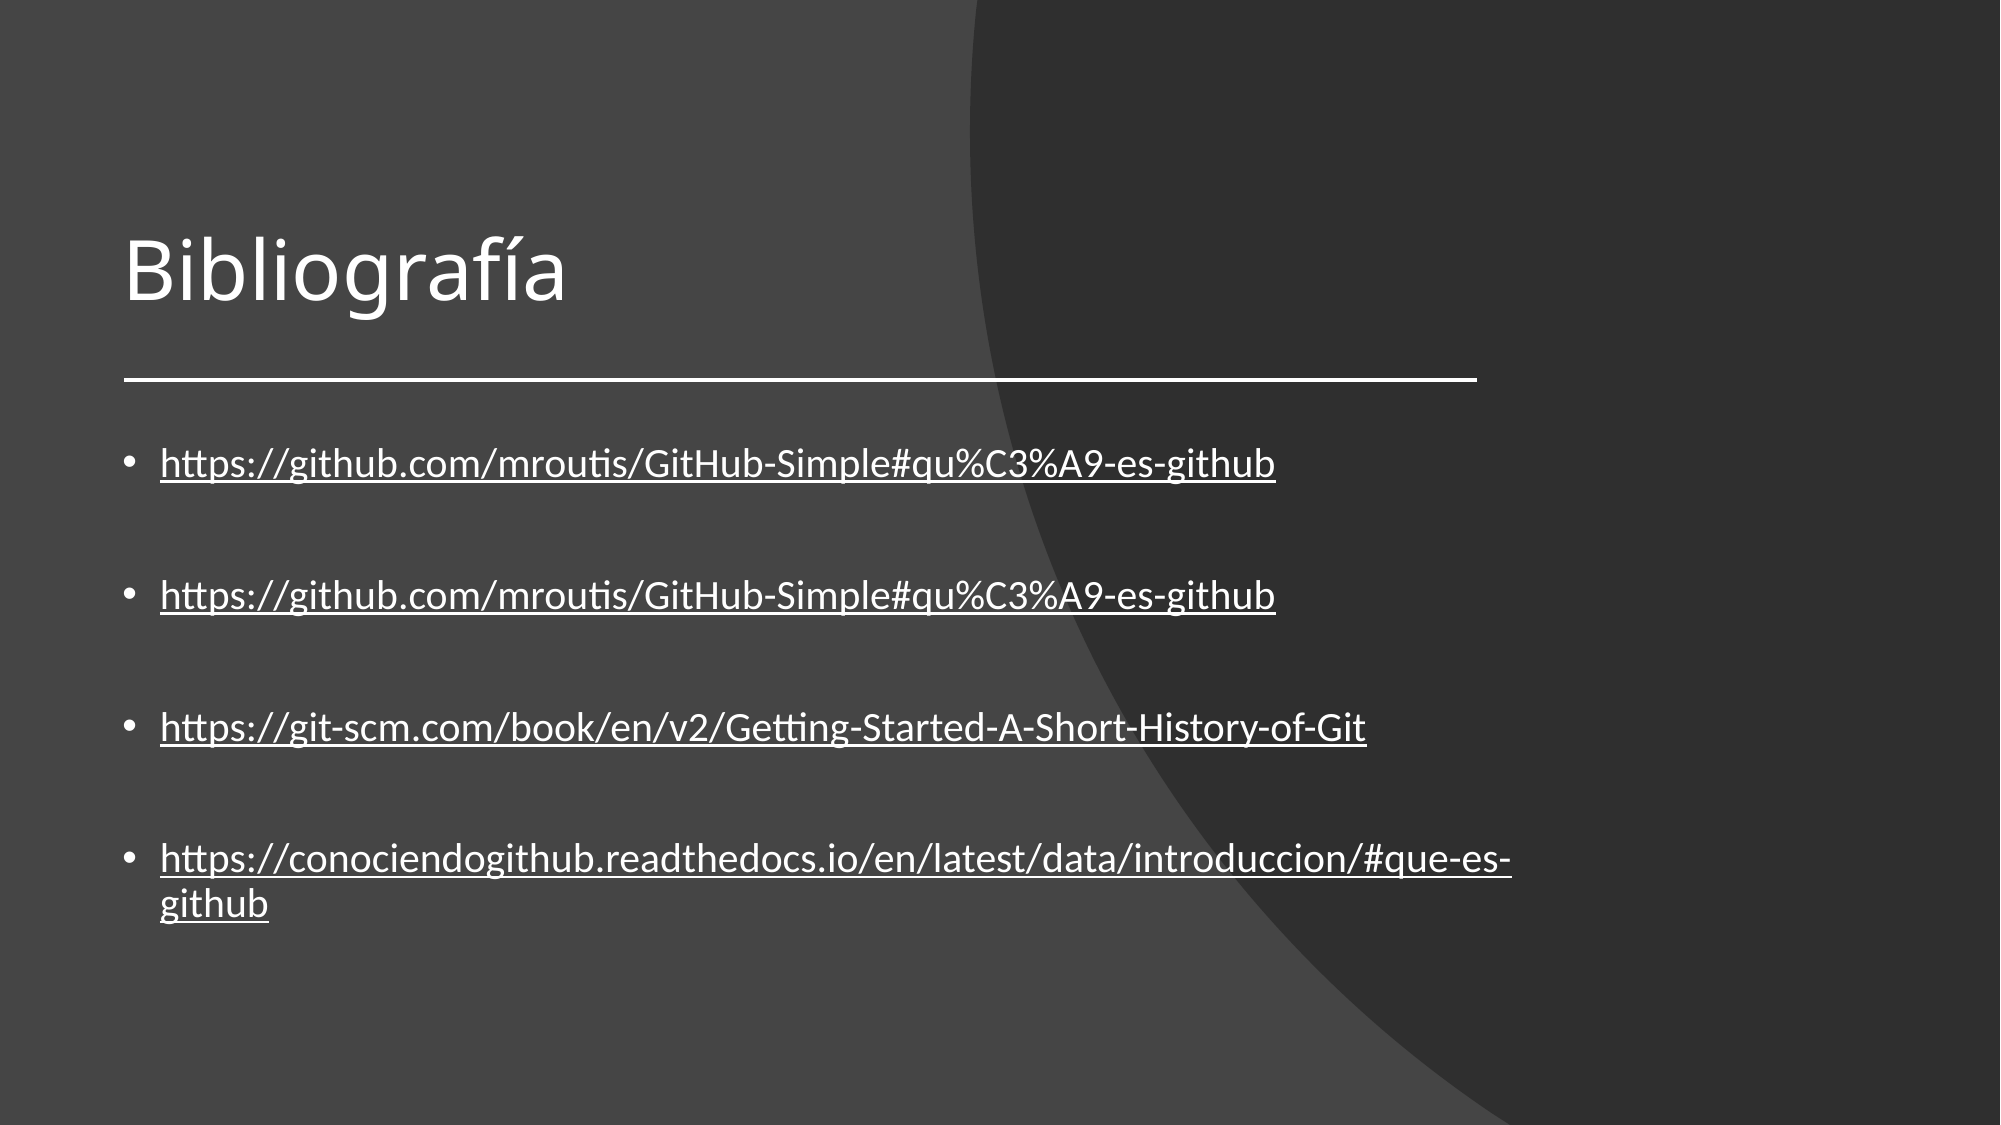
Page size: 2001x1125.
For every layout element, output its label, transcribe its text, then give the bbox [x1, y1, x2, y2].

list https://github.com/mroutis/GitHub-Simple#qu%C3%A9-es-github https://github.com/mroutis/GitHub-Simple#qu%C3%A9-es-github https://git-scm.com/book/en/v2/Getting-Started-A-Short-History-of-Git https://conociendogithub.readthedocs.io/en/latest/data/introduccion/#que-es-github [107, 433, 1586, 980]
title Bibliografía [107, 59, 1586, 327]
text_box [971, 0, 2000, 1125]
